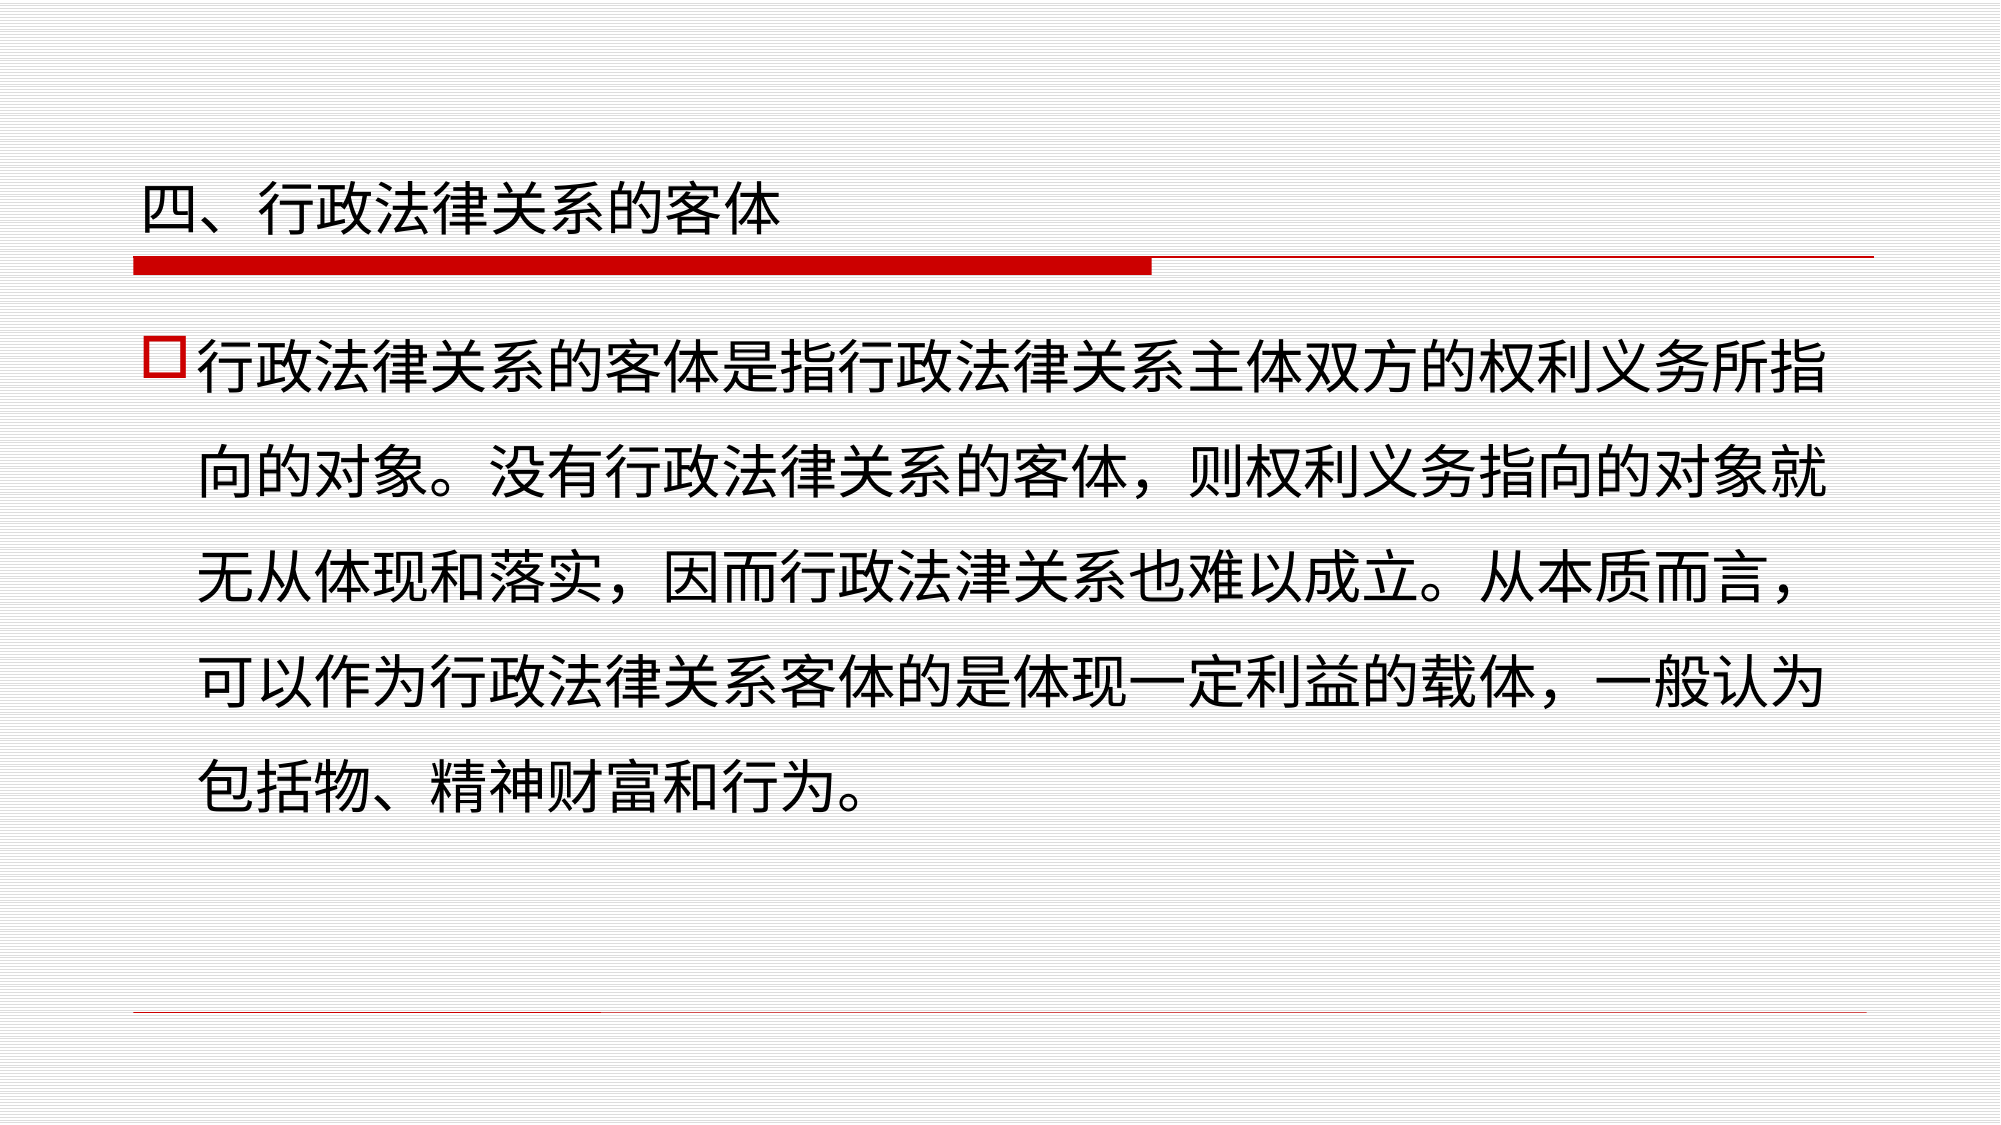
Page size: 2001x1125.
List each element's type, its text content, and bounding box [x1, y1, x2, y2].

title 四、行政法律关系的客体 [125, 49, 1876, 250]
list 行政法律关系的客体是指行政法律关系主体双方的权利义务所指向的对象。没有行政法律关系的客体，则权利义务指向的对象就无从体现和落实，因而行政法津关系也难以成立。从本质而言，可以作为行政法律关系客体的是体现一定利益的载体，一般认为包括物、精神财富和行为。 [123, 287, 1875, 988]
